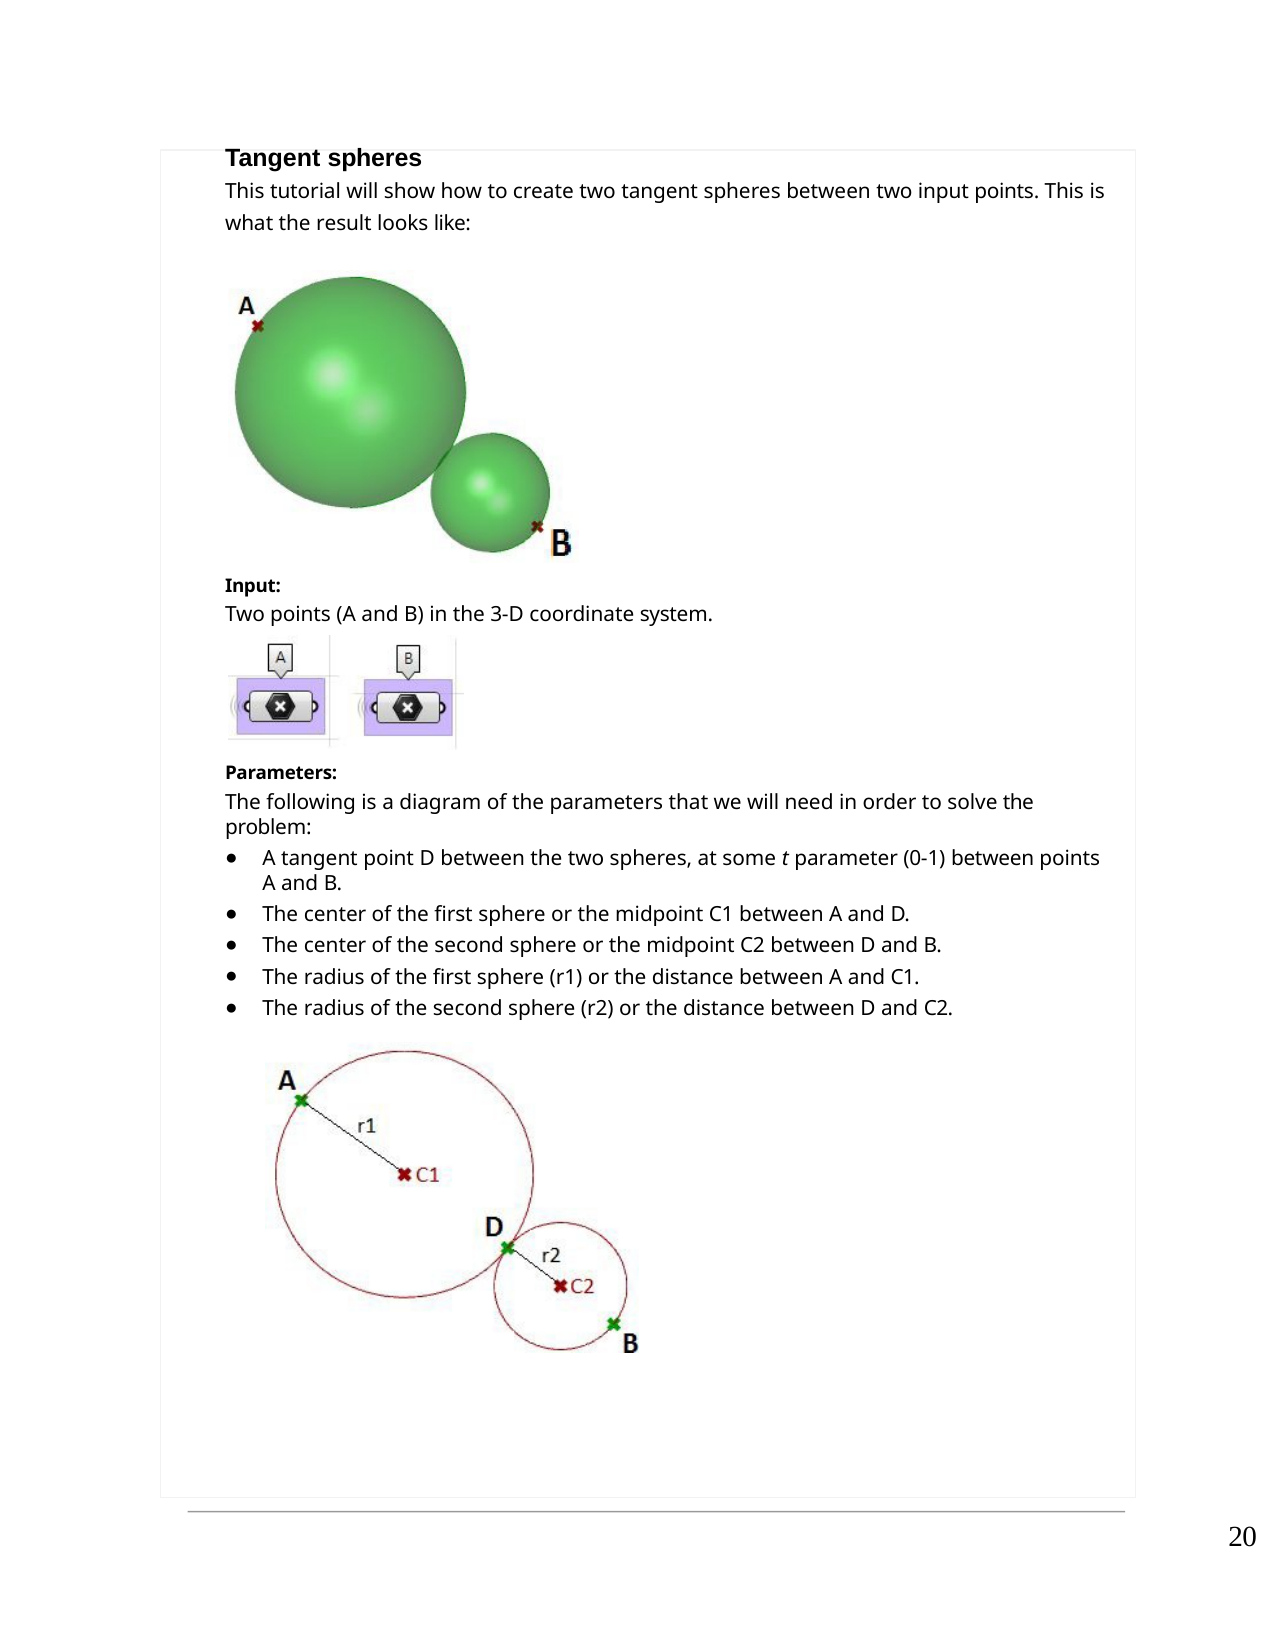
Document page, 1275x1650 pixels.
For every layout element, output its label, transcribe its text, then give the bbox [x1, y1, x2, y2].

text_box Parameters: The following is a diagram of the parameters that we will need in order to solve the problem: A tangent point D between the two spheres, at some t parameter (0-1) between points A and B. The center of the first sphere or the midpoint C1 between A and D. The center of the second sphere or the midpoint C2 between D and B. The radius of the first sphere (r1) or the distance between A and C1. The radius of the second sphere (r2) or the distance between D and C2. [222, 754, 1111, 1020]
slide_number 20 [1222, 1517, 1275, 1650]
picture [265, 1041, 639, 1353]
text_box Input: Two points (A and B) in the 3-D coordinate system. [222, 566, 769, 626]
text_box Tangent spheres This tutorial will show how to create two tangent spheres between two input points. This is what the result looks like: [222, 83, 1126, 235]
picture [227, 635, 465, 751]
picture [227, 269, 579, 563]
